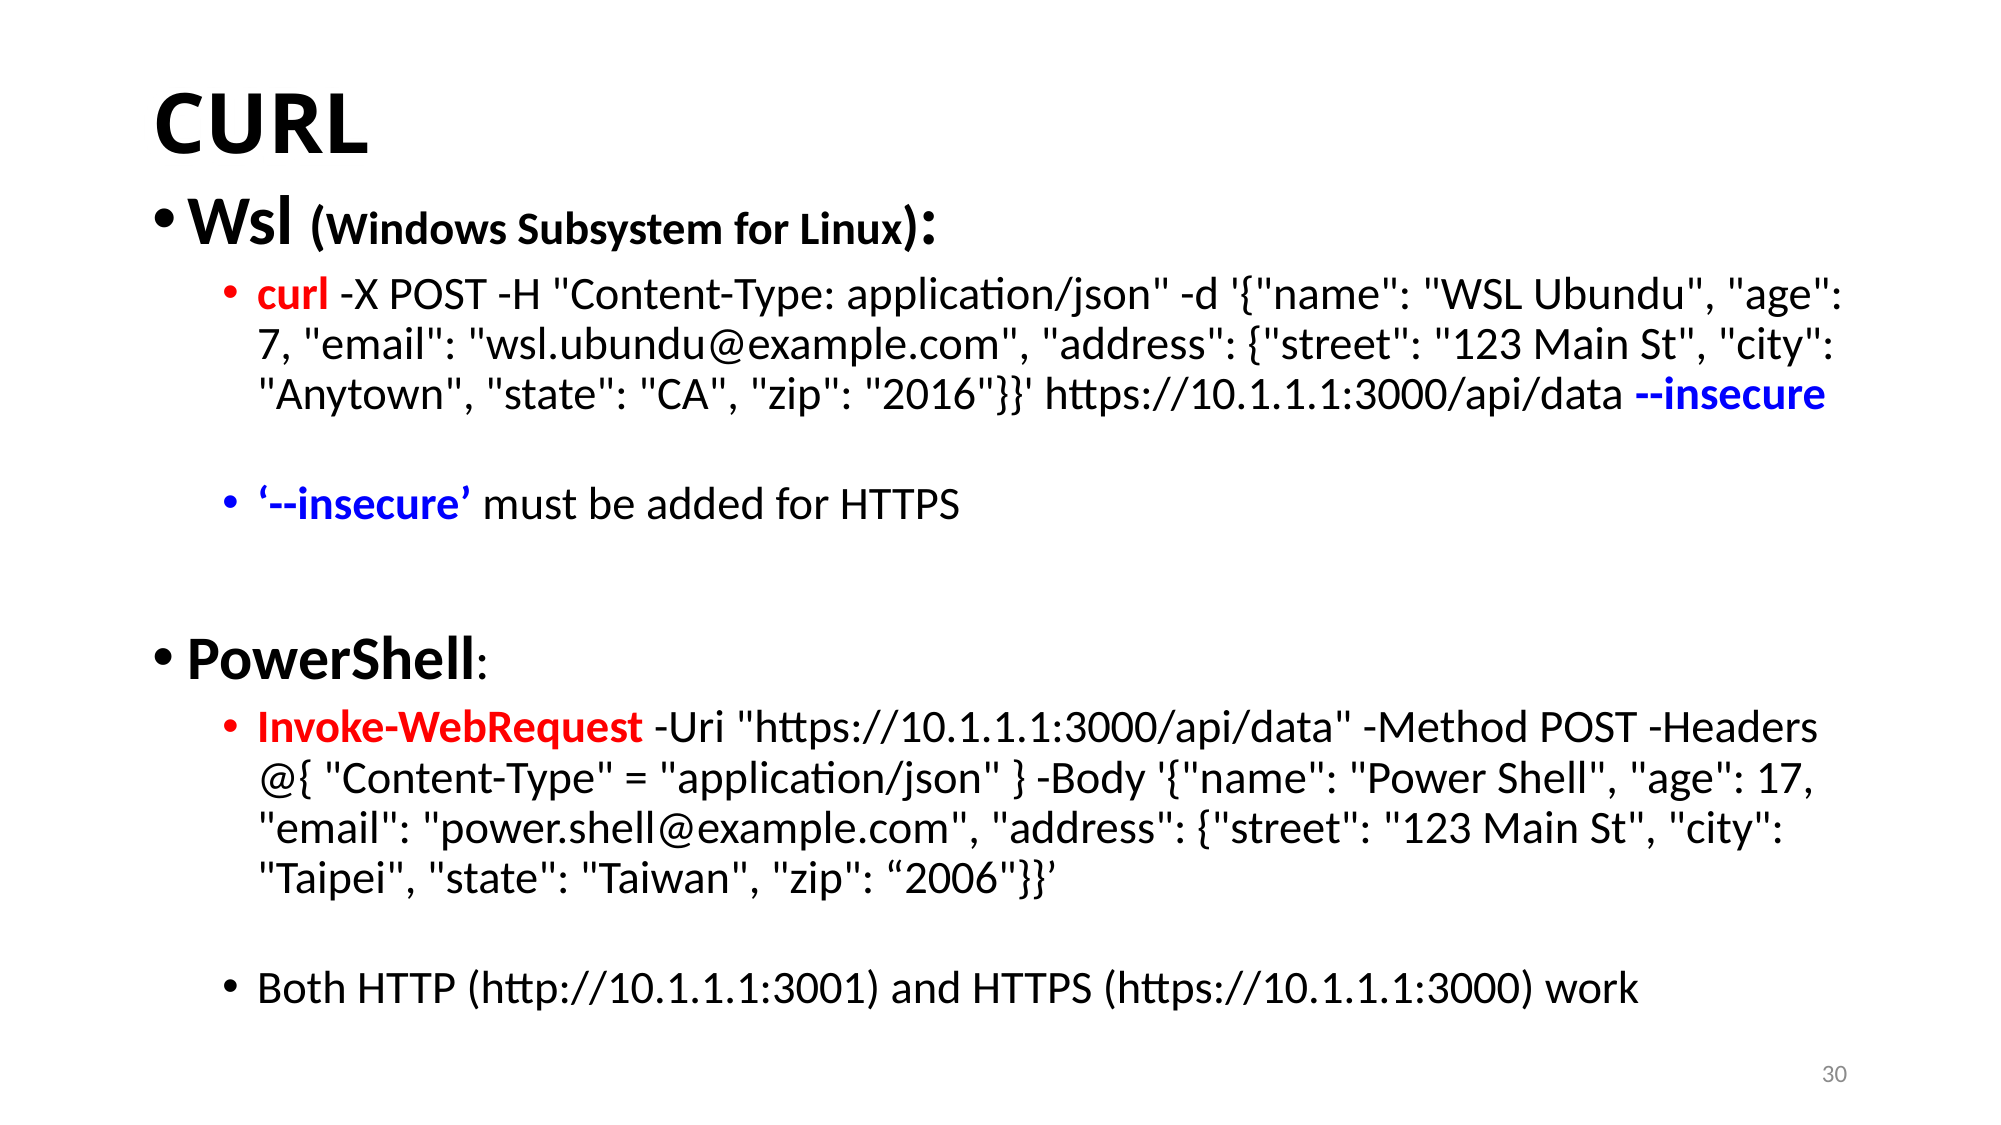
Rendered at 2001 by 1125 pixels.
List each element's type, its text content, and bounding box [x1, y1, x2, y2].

slide_number 30 [1412, 1042, 1863, 1103]
title CURL [137, 59, 1863, 176]
list Wsl (Windows Subsystem for Linux): curl -X POST -H "Content-Type: application/json" -d '{"name": "WSL Ubundu", "age": 7, "email": "wsl.ubundu@example.com", "address": {"street": "123 Main St", "city": "Anytown", "state": "CA", "zip": "2016"}}' https://10.1.1.1:3000/api/data --insecure ‘--insecure’ must be added for HTTPS PowerShell: Invoke-WebRequest -Uri "https://10.1.1.1:3000/api/data" -Method POST -Headers @{ "Content-Type" = "application/json" } -Body '{"name": "Power Shell", "age": 17, "email": "power.shell@example.com", "address": {"street": "123 Main St", "city": "Taipei", "state": "Taiwan", "zip": “2006"}}’ Both HTTP (http://10.1.1.1:3001) and HTTPS (https://10.1.1.1:3000) work [137, 176, 1863, 1066]
